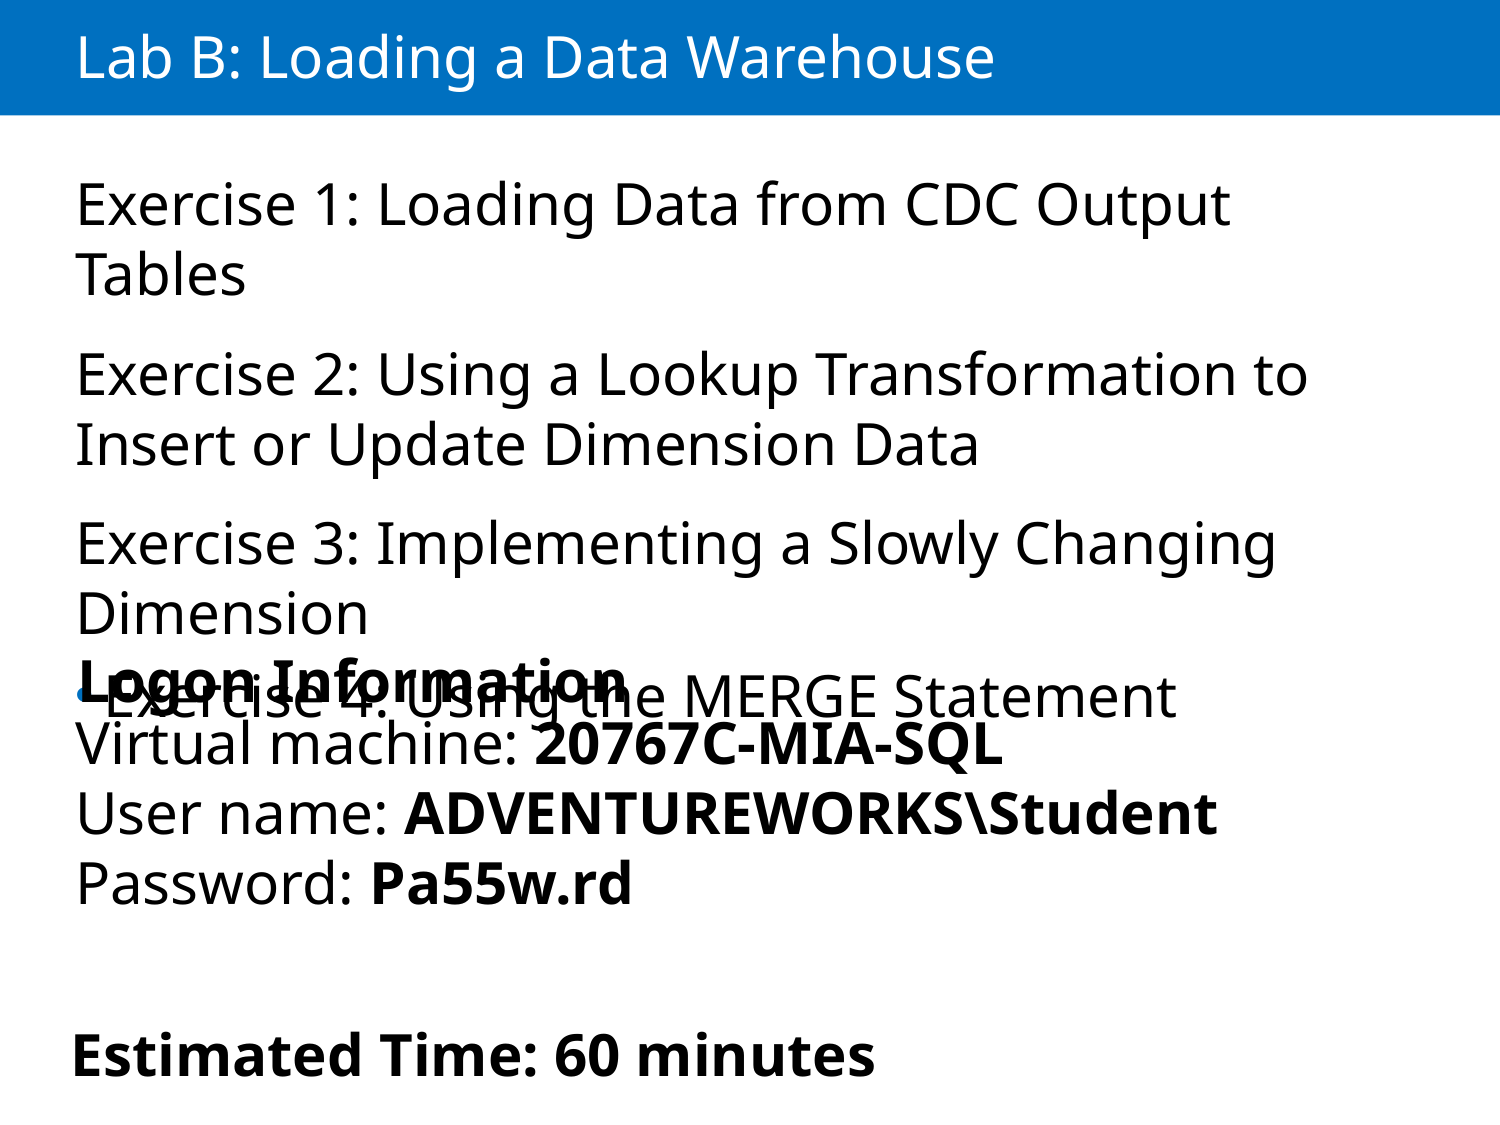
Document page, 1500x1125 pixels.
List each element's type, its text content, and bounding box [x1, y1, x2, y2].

list Exercise 1: Loading Data from CDC Output Tables Exercise 2: Using a Lookup Transformation to Insert or Update Dimension Data Exercise 3: Implementing a Slowly Changing Dimension Exercise 4: Using the MERGE Statement [74, 167, 1408, 1013]
text_box Logon Information [62, 636, 643, 699]
text_box Estimated Time: 60 minutes [55, 1011, 892, 1096]
text_box Virtual machine: 20767C-MIA-SQL User name: ADVENTUREWORKS\Student Password: Pa55w.rd [60, 699, 1234, 924]
title Lab B: Loading a Data Warehouse [75, 0, 1351, 122]
